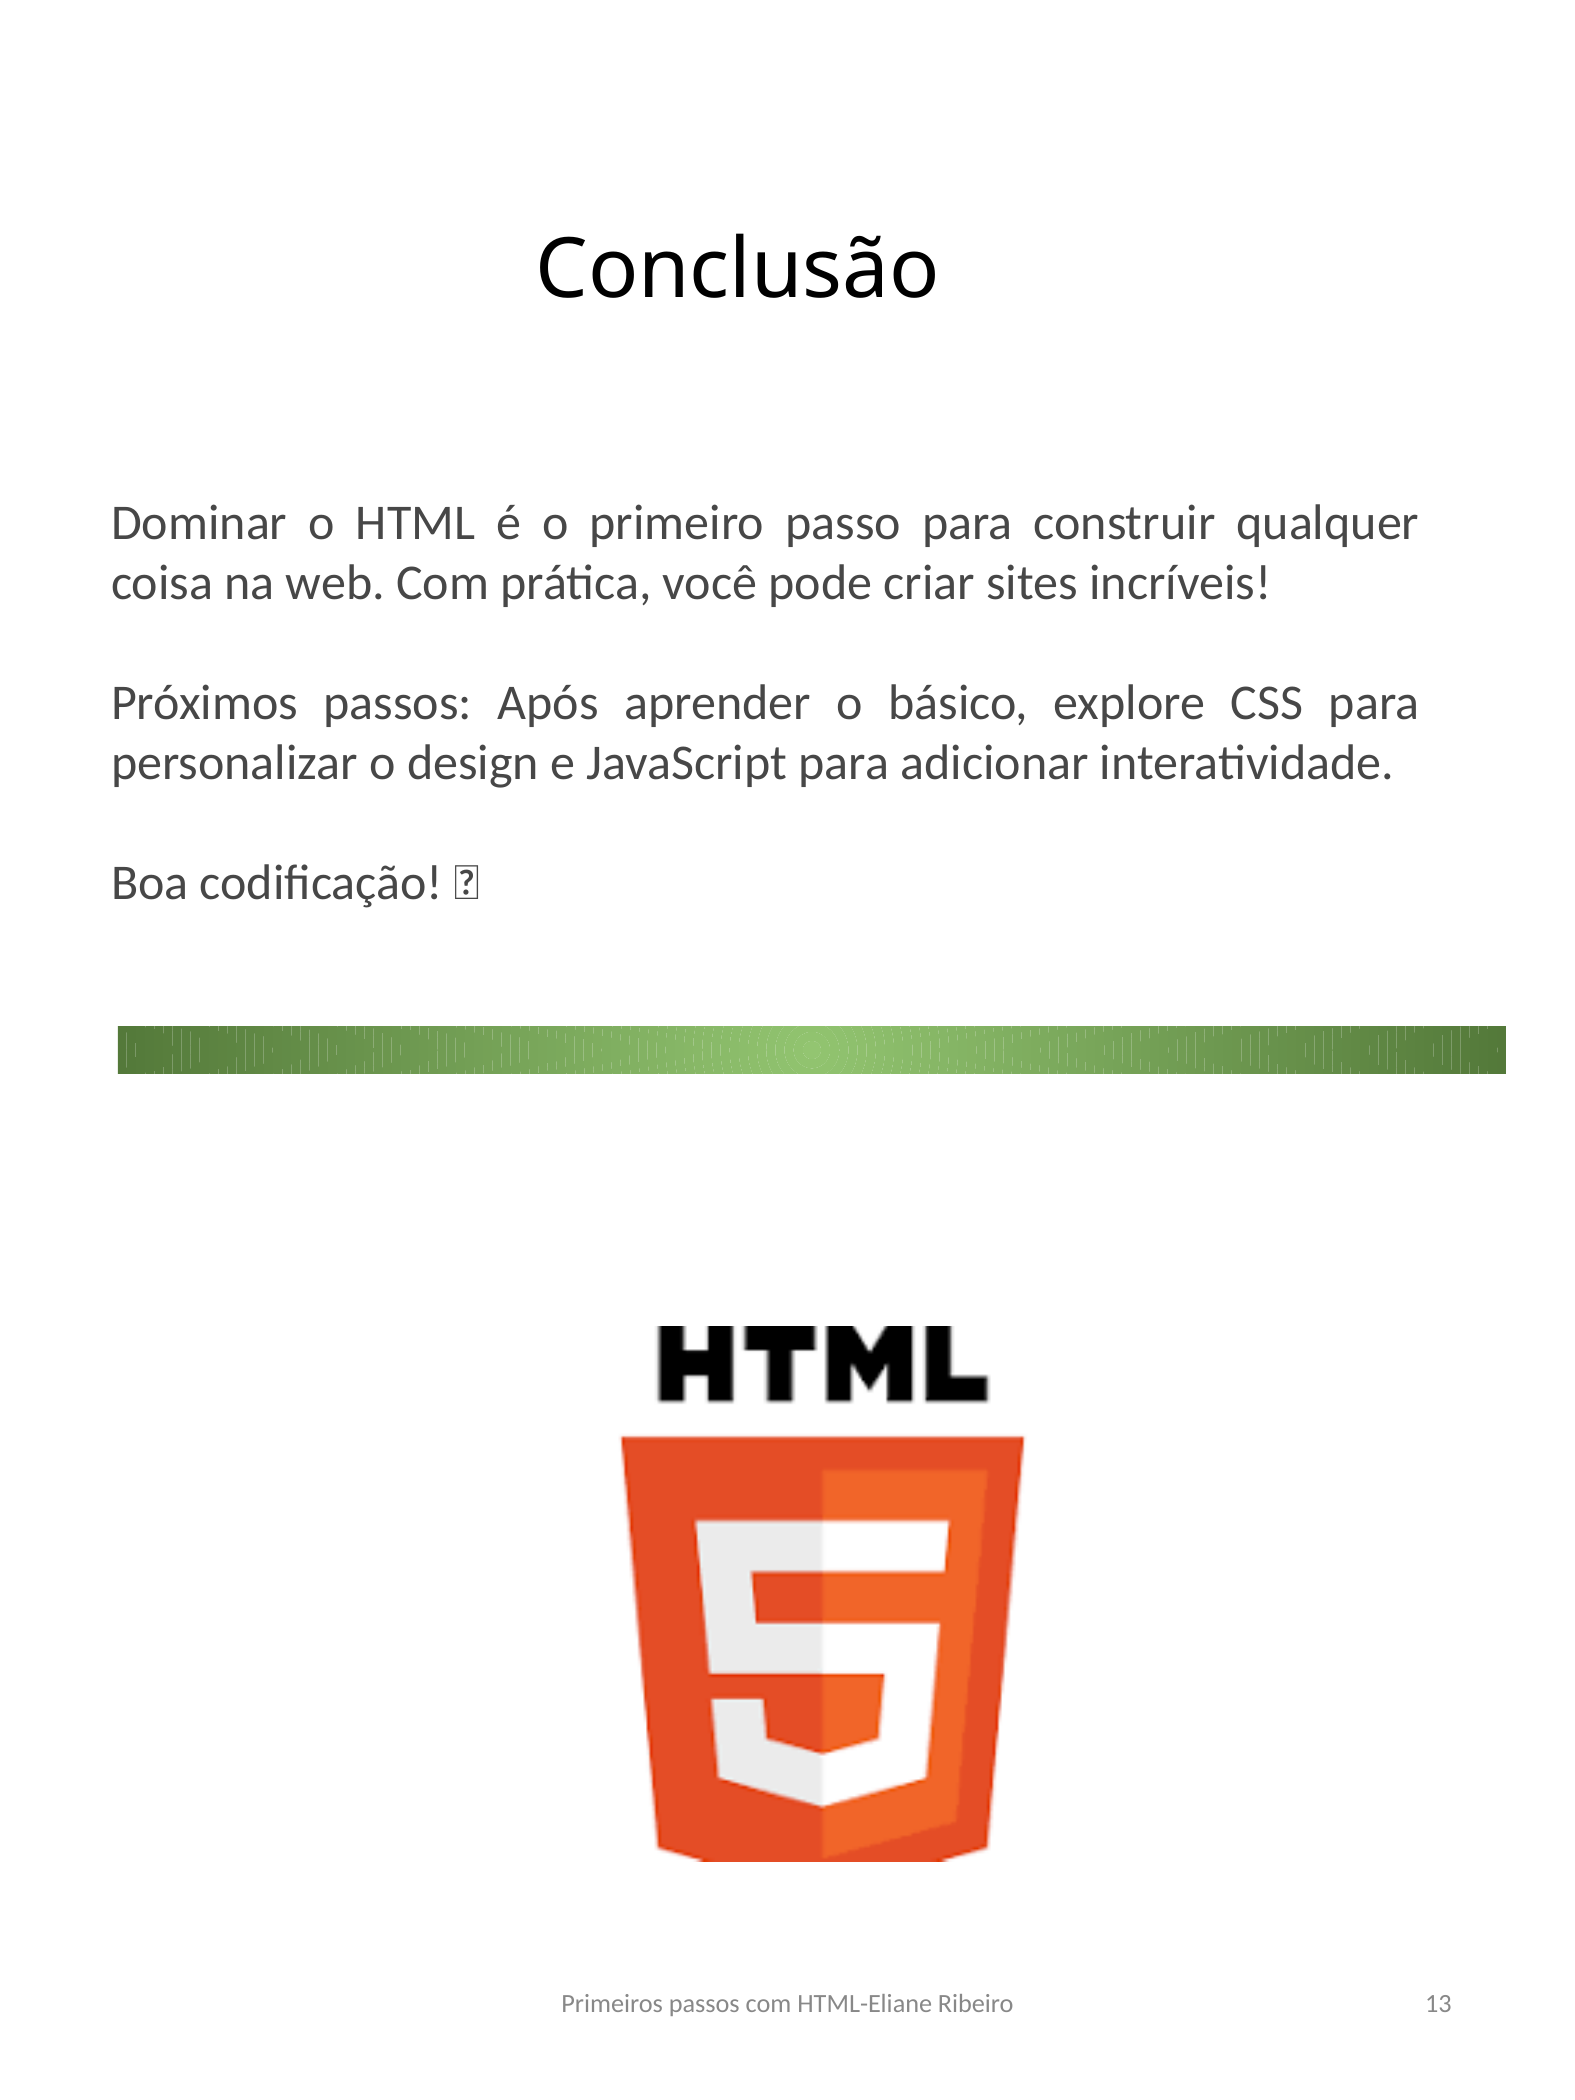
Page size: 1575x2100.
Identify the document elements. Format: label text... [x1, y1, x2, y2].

text_box Conclusão [96, 156, 1380, 322]
footer Primeiros passos com HTML-Eliane Ribeiro [521, 1946, 1054, 2059]
text_box [117, 1026, 1506, 1074]
slide_number 13 [1112, 1946, 1467, 2059]
text_box Dominar o HTML é o primeiro passo para construir qualquer coisa na web. Com prática, você pode criar sites incríveis! Próximos passos: Após aprender o básico, explore CSS para personalizar o design e JavaScript para adicionar interatividade. Boa codificação! 🚀 [96, 481, 1436, 917]
picture [539, 1326, 1109, 1862]
